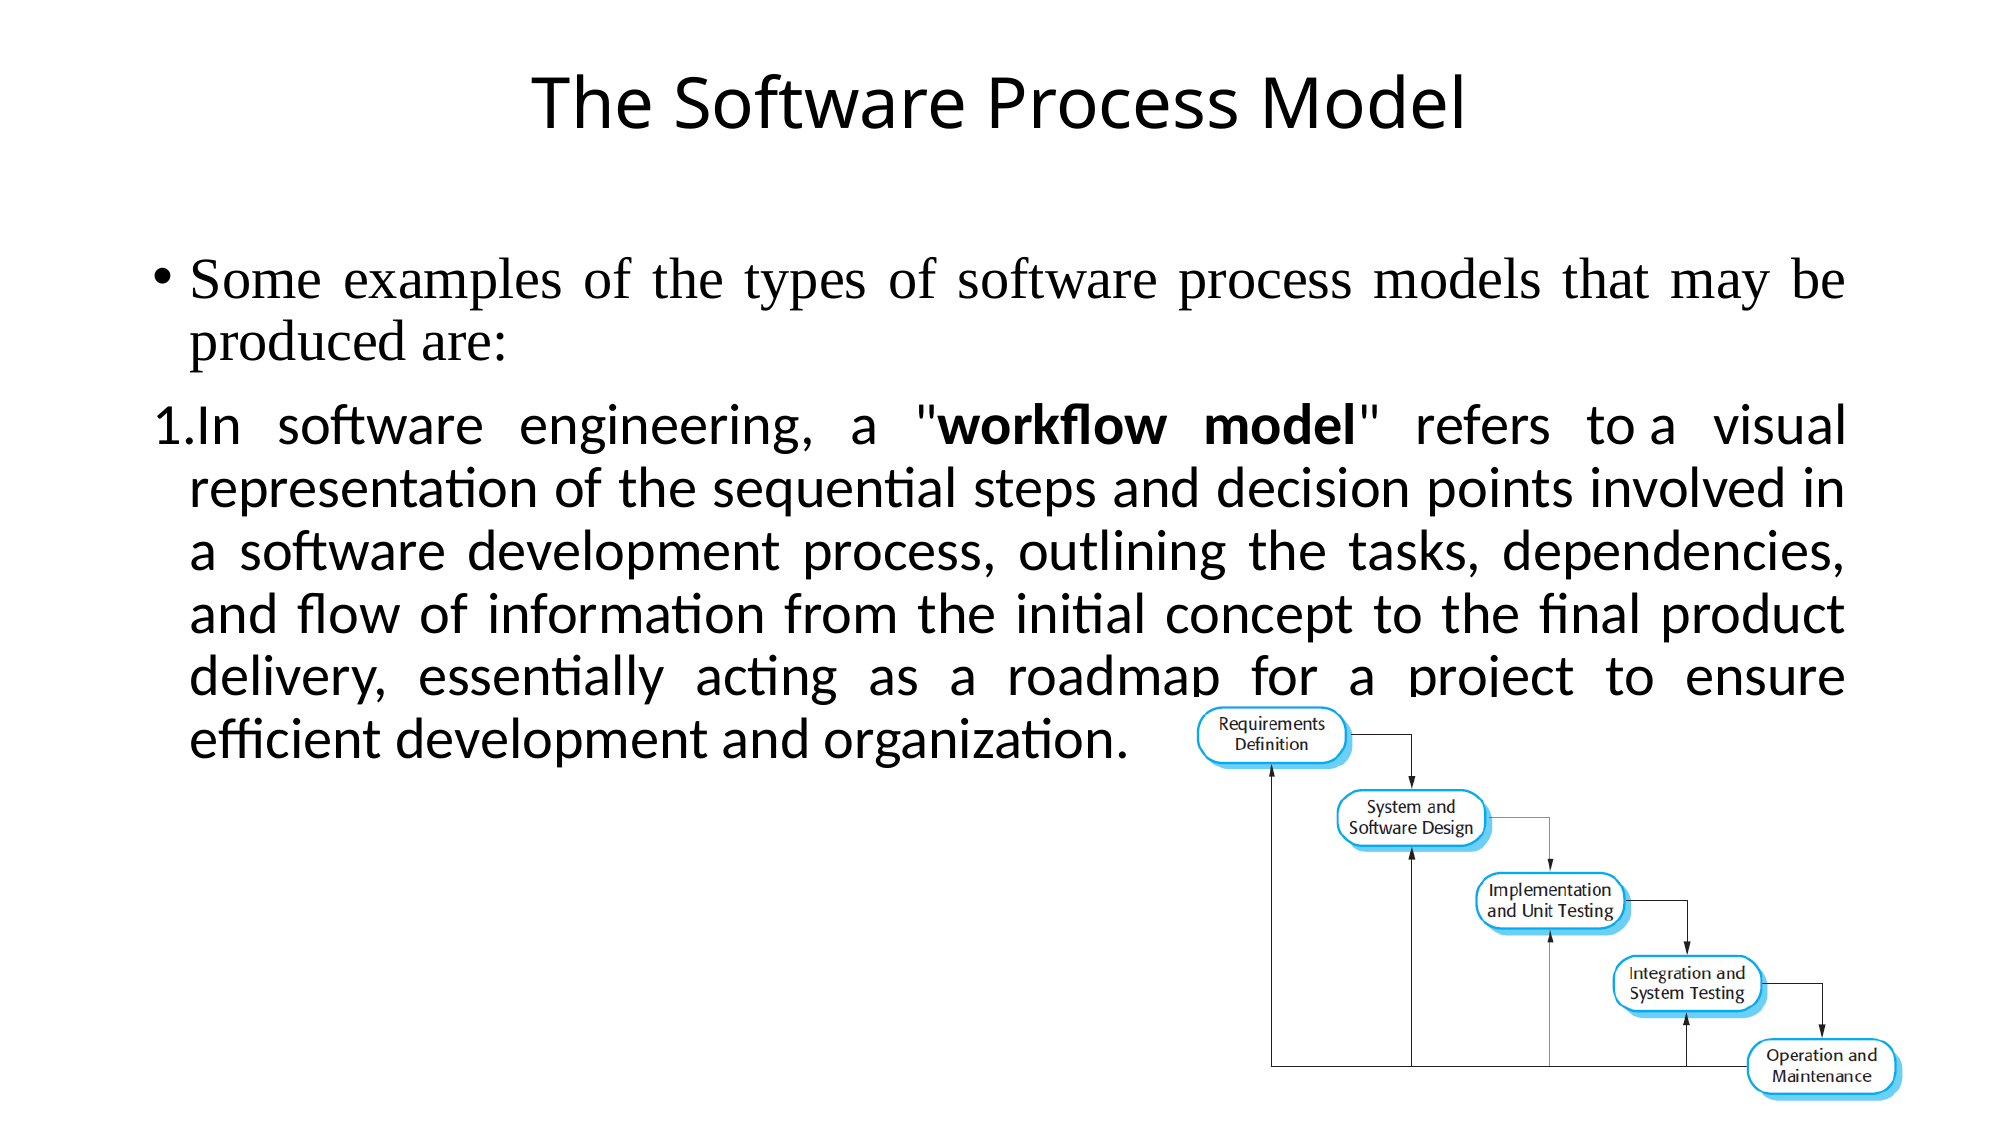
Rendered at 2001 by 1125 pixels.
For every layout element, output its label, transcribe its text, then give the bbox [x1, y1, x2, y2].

list Some examples of the types of software process models that may be produced are: In software engineering, a "workflow model" refers to a visual representation of the sequential steps and decision points involved in a software development process, outlining the tasks, dependencies, and flow of information from the initial concept to the final product delivery, essentially acting as a roadmap for a project to ensure efficient development and organization. [137, 240, 1863, 1046]
title The Software Process Model [137, 59, 1863, 152]
picture [1189, 697, 1910, 1109]
